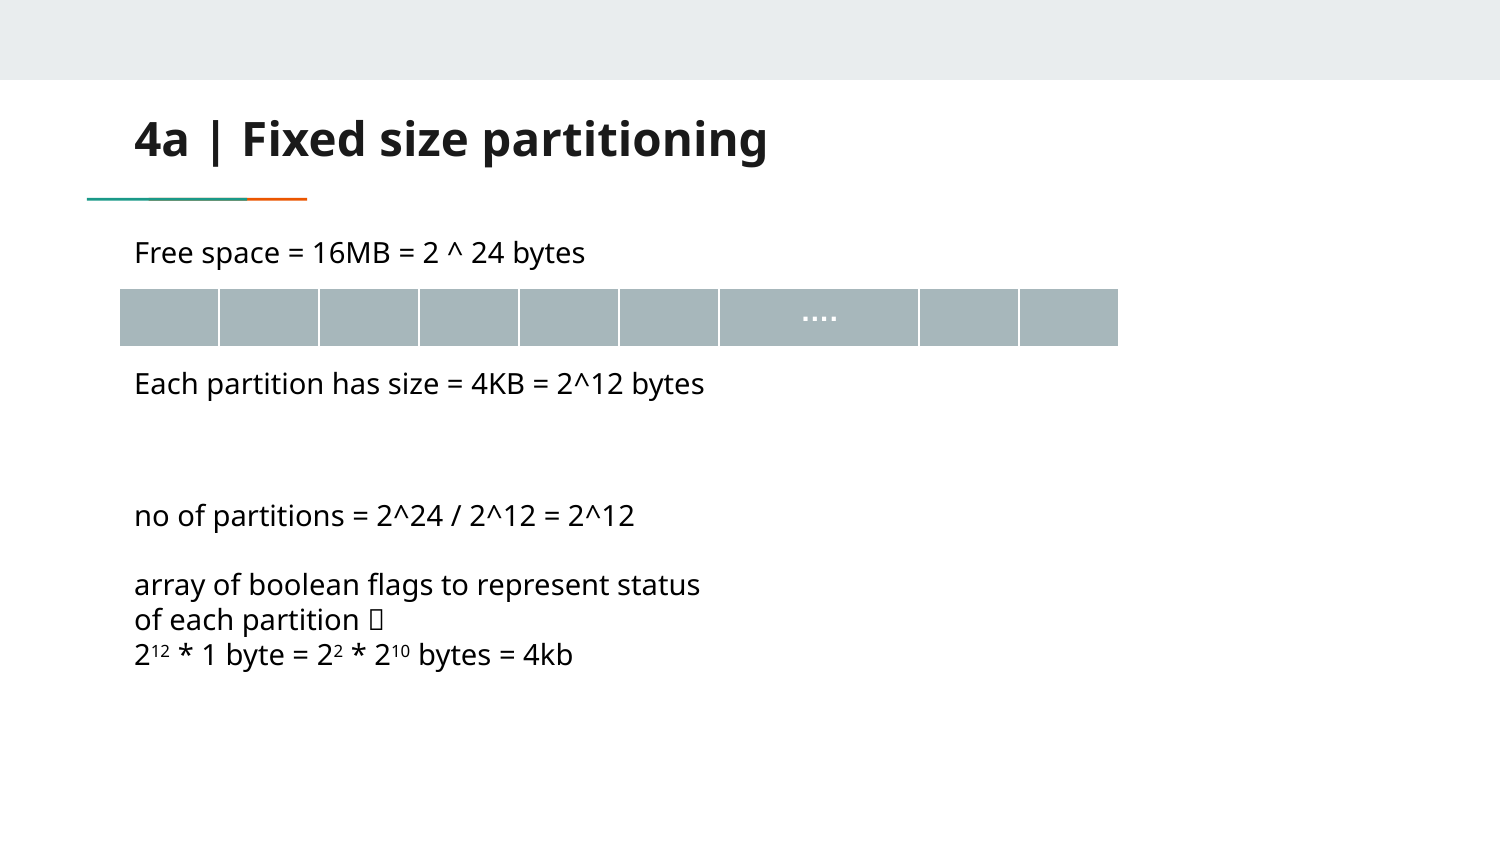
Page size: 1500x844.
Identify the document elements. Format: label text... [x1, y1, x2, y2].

text_box Free space = 16MB = 2 ^ 24 bytes [119, 226, 637, 277]
table_header [120, 289, 218, 346]
table_header [1020, 289, 1118, 346]
title 4a | Fixed size partitioning [119, 93, 1381, 182]
table_header [320, 289, 418, 346]
table_header [220, 289, 318, 346]
table_header [620, 289, 718, 346]
table_header [520, 289, 618, 346]
text_box no of partitions = 2^24 / 2^12 = 2^12 array of boolean flags to represent status of each partition  212 * 1 byte = 22 * 210 bytes = 4kb [119, 489, 750, 679]
table_header [420, 289, 518, 346]
table_header …. [720, 289, 918, 346]
text_box Each partition has size = 4KB = 2^12 bytes [119, 358, 750, 408]
table_header [920, 289, 1018, 346]
